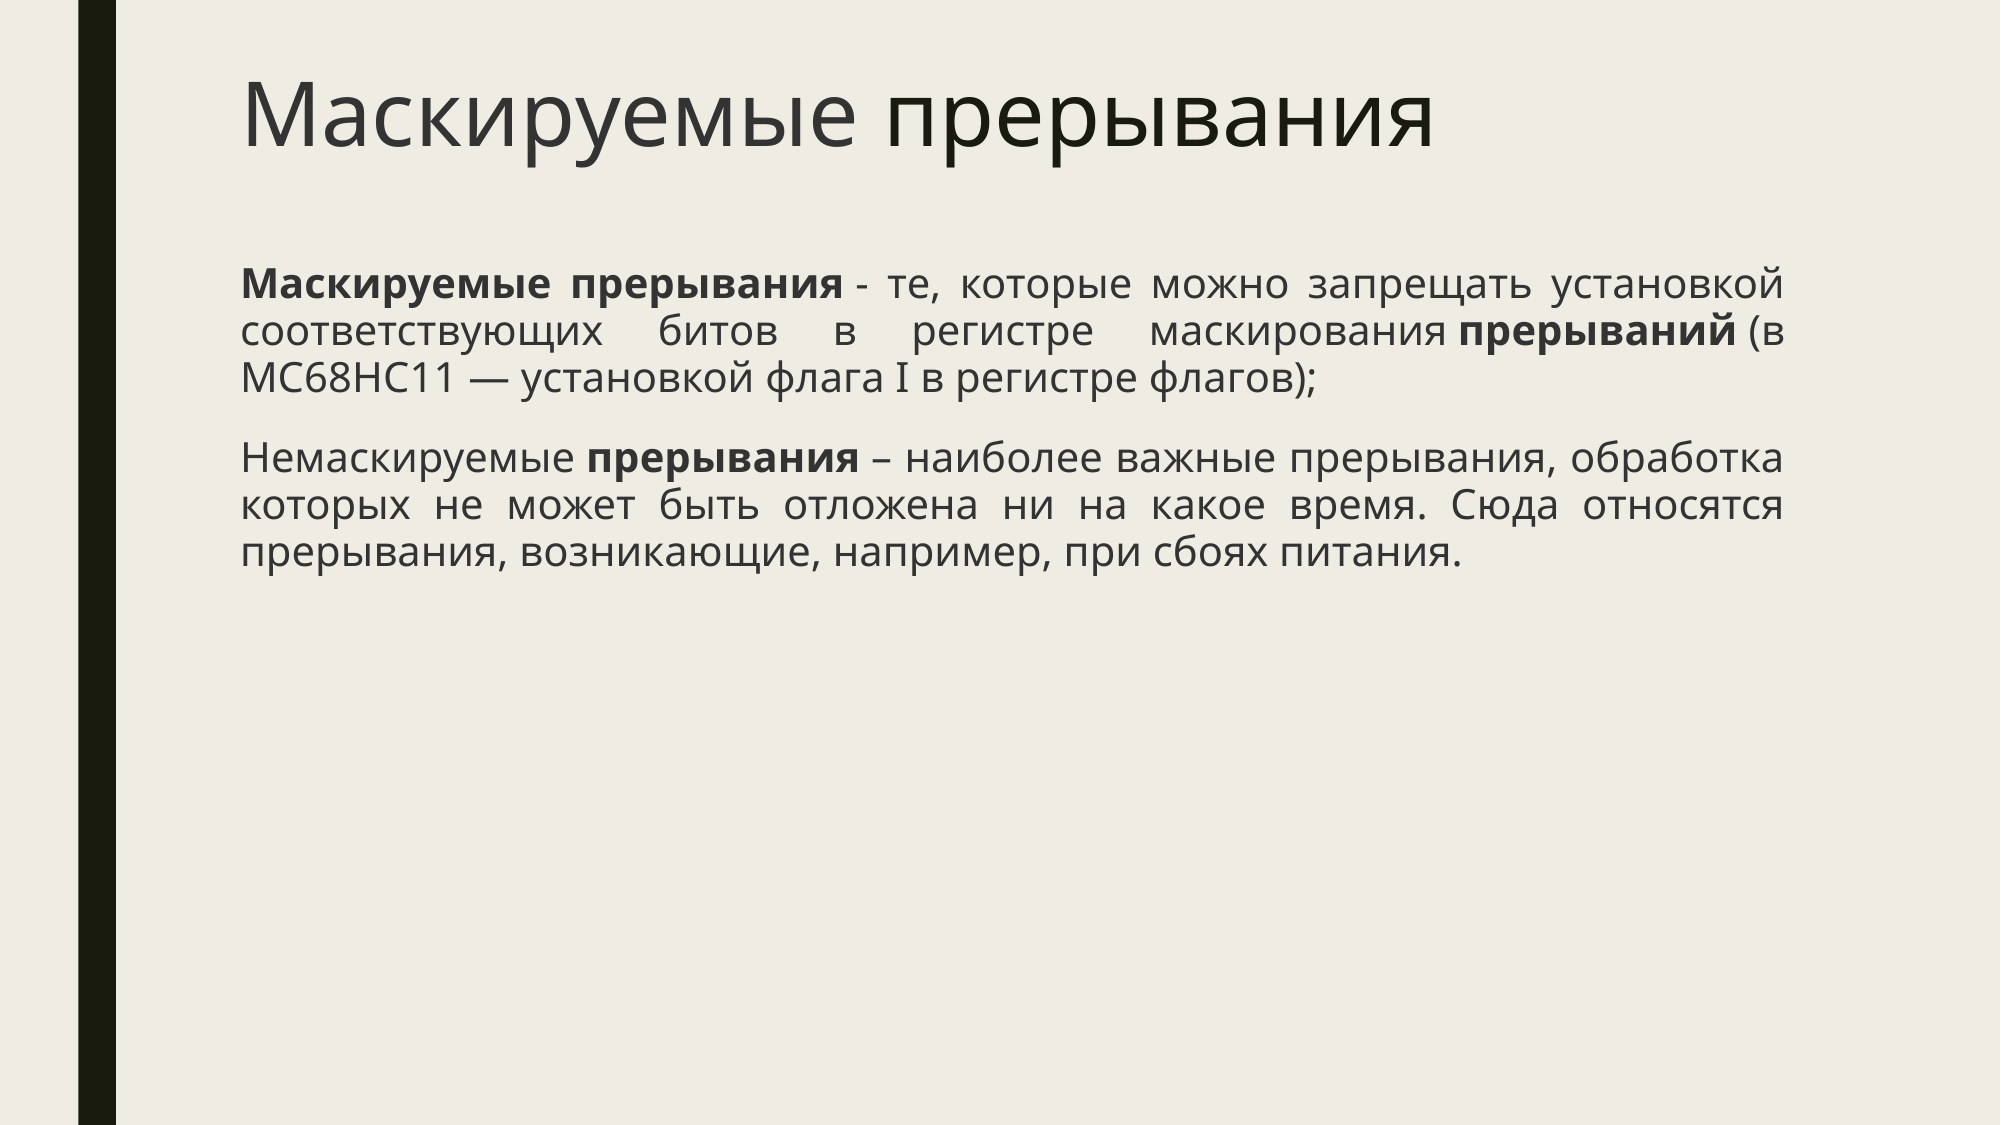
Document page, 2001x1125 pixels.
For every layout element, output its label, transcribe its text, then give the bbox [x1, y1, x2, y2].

title Маскируемые прерывания [225, 62, 1800, 174]
list Маскируемые прерывания - те, которые можно запрещать установкой соответствующих битов в регистре маскирования прерываний (в MC68HC11 — установкой флага I в регистре флагов); Немаскируемые прерывания – наиболее важные прерывания, обработка которых не может быть отложена ни на какое время. Сюда относятся прерывания, возникающие, например, при сбоях питания. [225, 253, 1800, 944]
